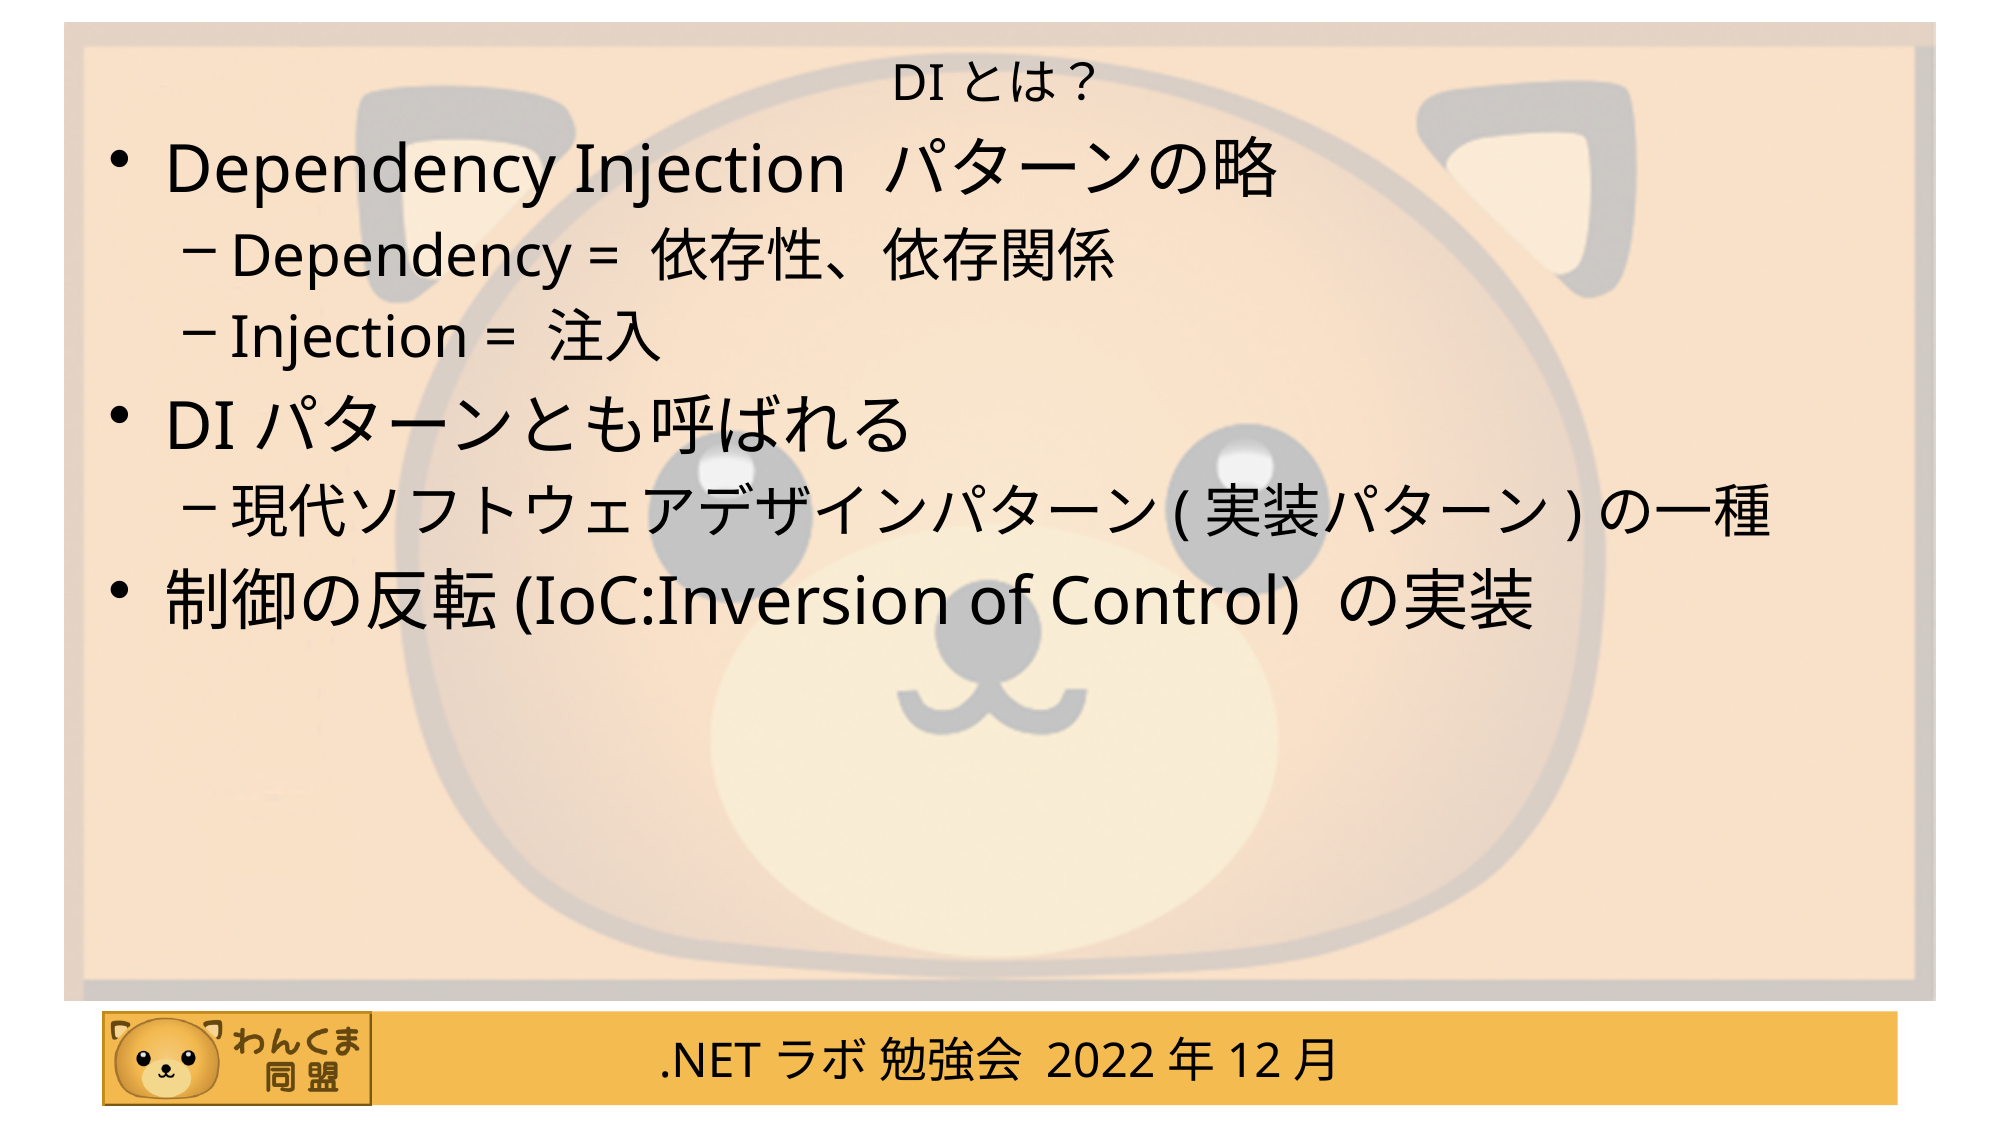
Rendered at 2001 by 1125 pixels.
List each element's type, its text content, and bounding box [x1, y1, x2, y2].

list Dependency Injection パターンの略 Dependency = 依存性、依存関係 Injection = 注入 DIパターンとも呼ばれる 現代ソフトウェアデザインパターン(実装パターン)の一種 制御の反転(IoC:Inversion of Control) の実装 [93, 118, 1907, 988]
picture [64, 22, 1936, 1001]
title DIとは？ [93, 49, 1907, 113]
picture [102, 1011, 372, 1106]
